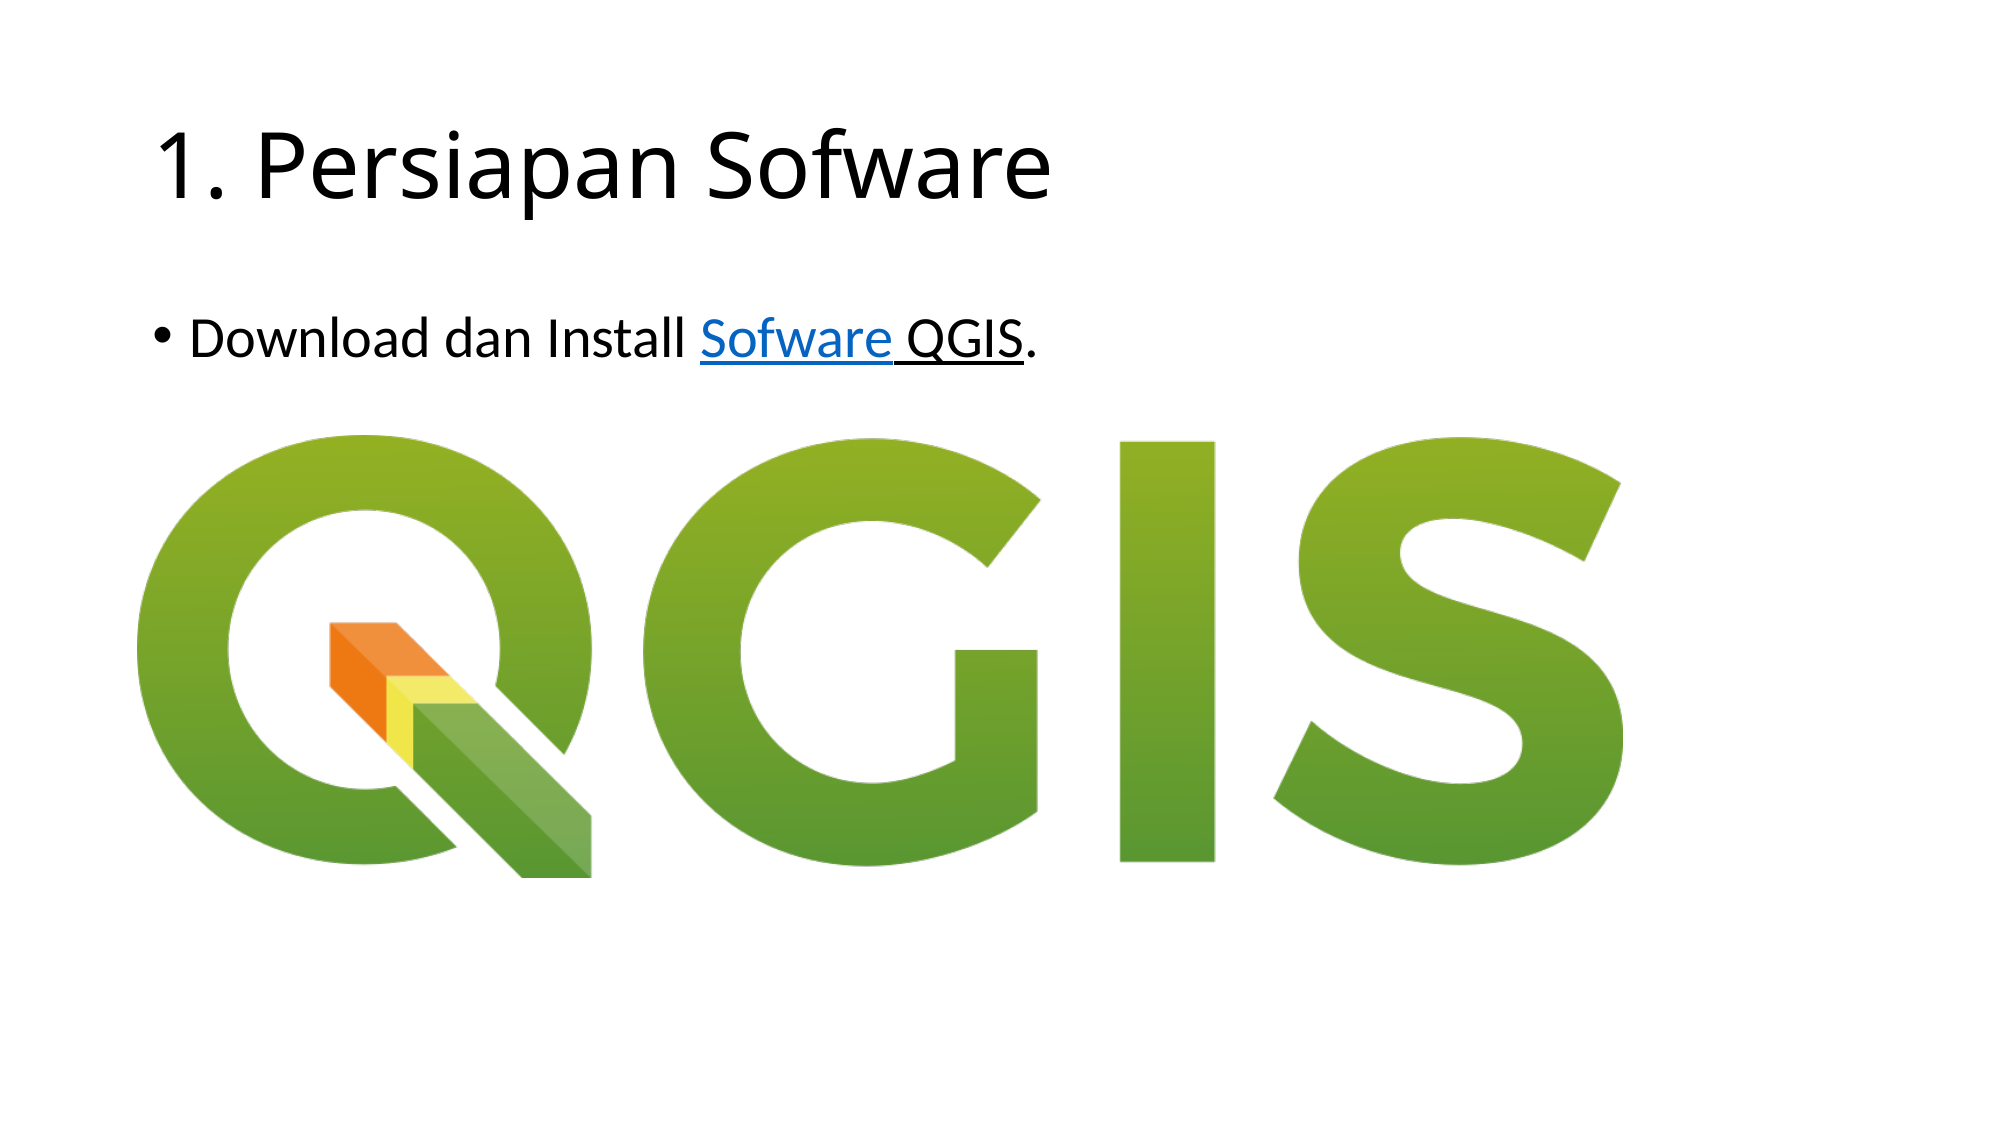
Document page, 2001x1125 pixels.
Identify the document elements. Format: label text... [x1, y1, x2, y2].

picture [137, 435, 1623, 878]
list Download dan Install Sofware QGIS. [137, 299, 1863, 1014]
title 1. Persiapan Sofware [137, 59, 1863, 278]
